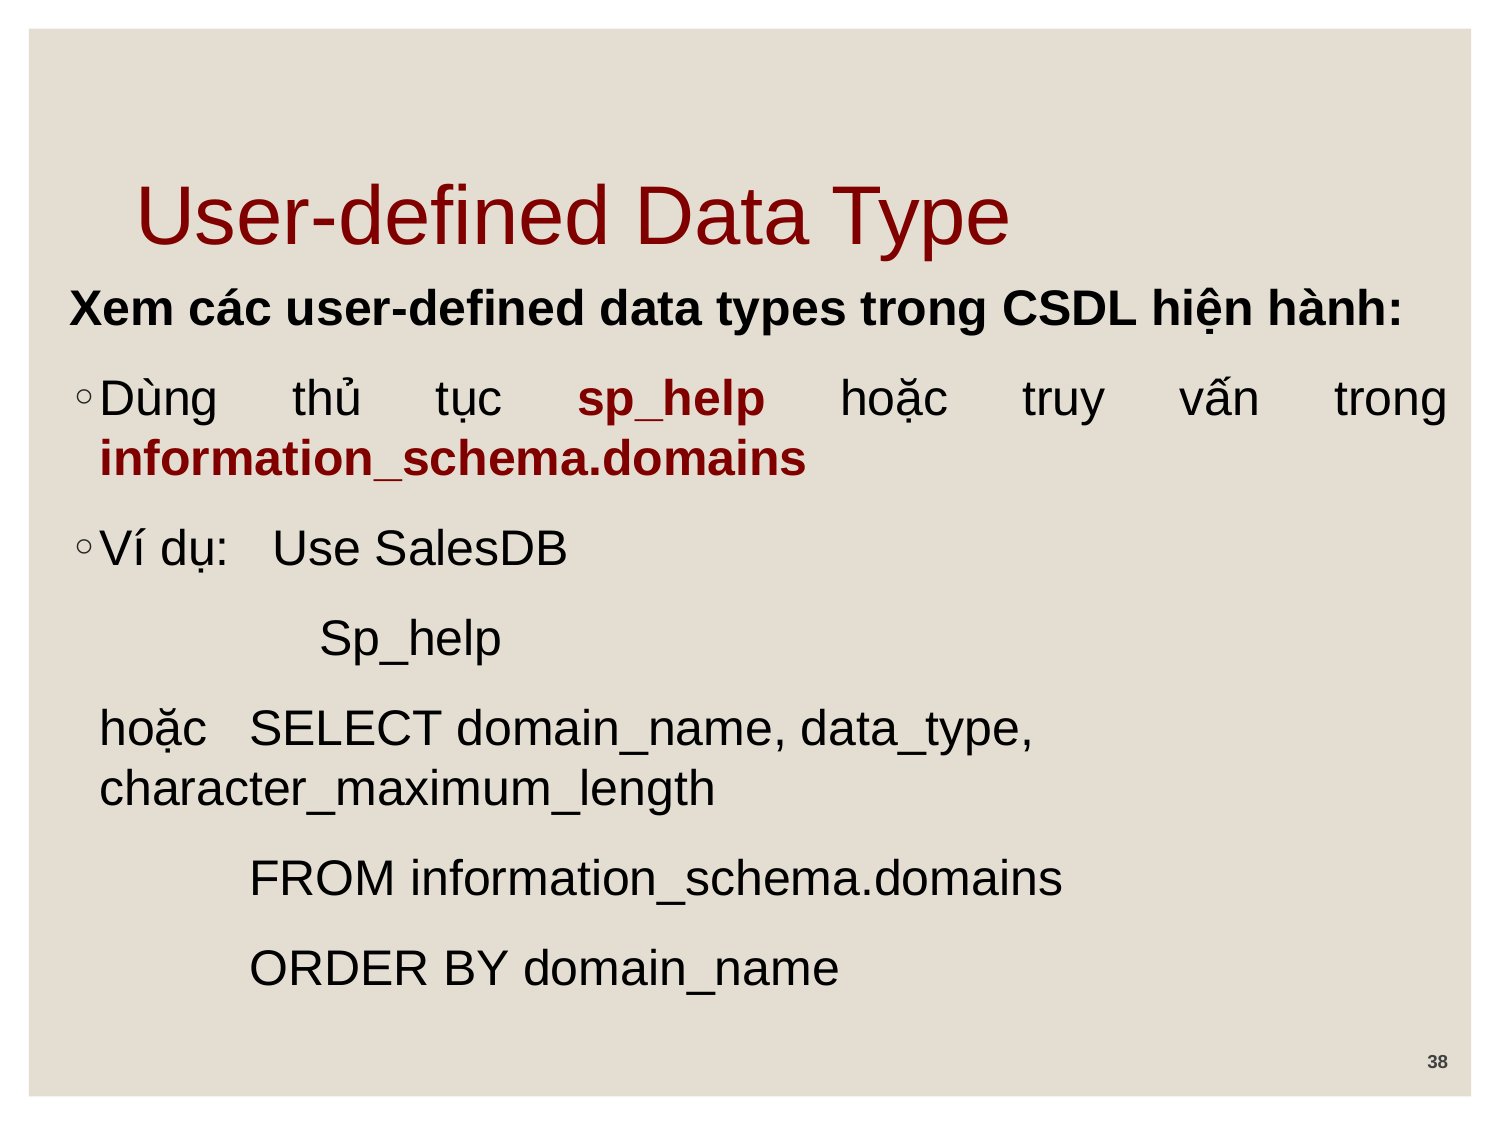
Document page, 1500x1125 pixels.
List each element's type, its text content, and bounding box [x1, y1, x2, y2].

title User-defined Data Type [120, 105, 1380, 268]
list Xem các user-defined data types trong CSDL hiện hành: Dùng thủ tục sp_help hoặc truy vấn trong information_schema.domains Ví dụ: Use SalesDB Sp_help hoặc SELECT domain_name, data_type, character_maximum_length FROM information_schema.domains ORDER BY domain_name [54, 268, 1464, 906]
slide_number 38 [1283, 1035, 1464, 1080]
